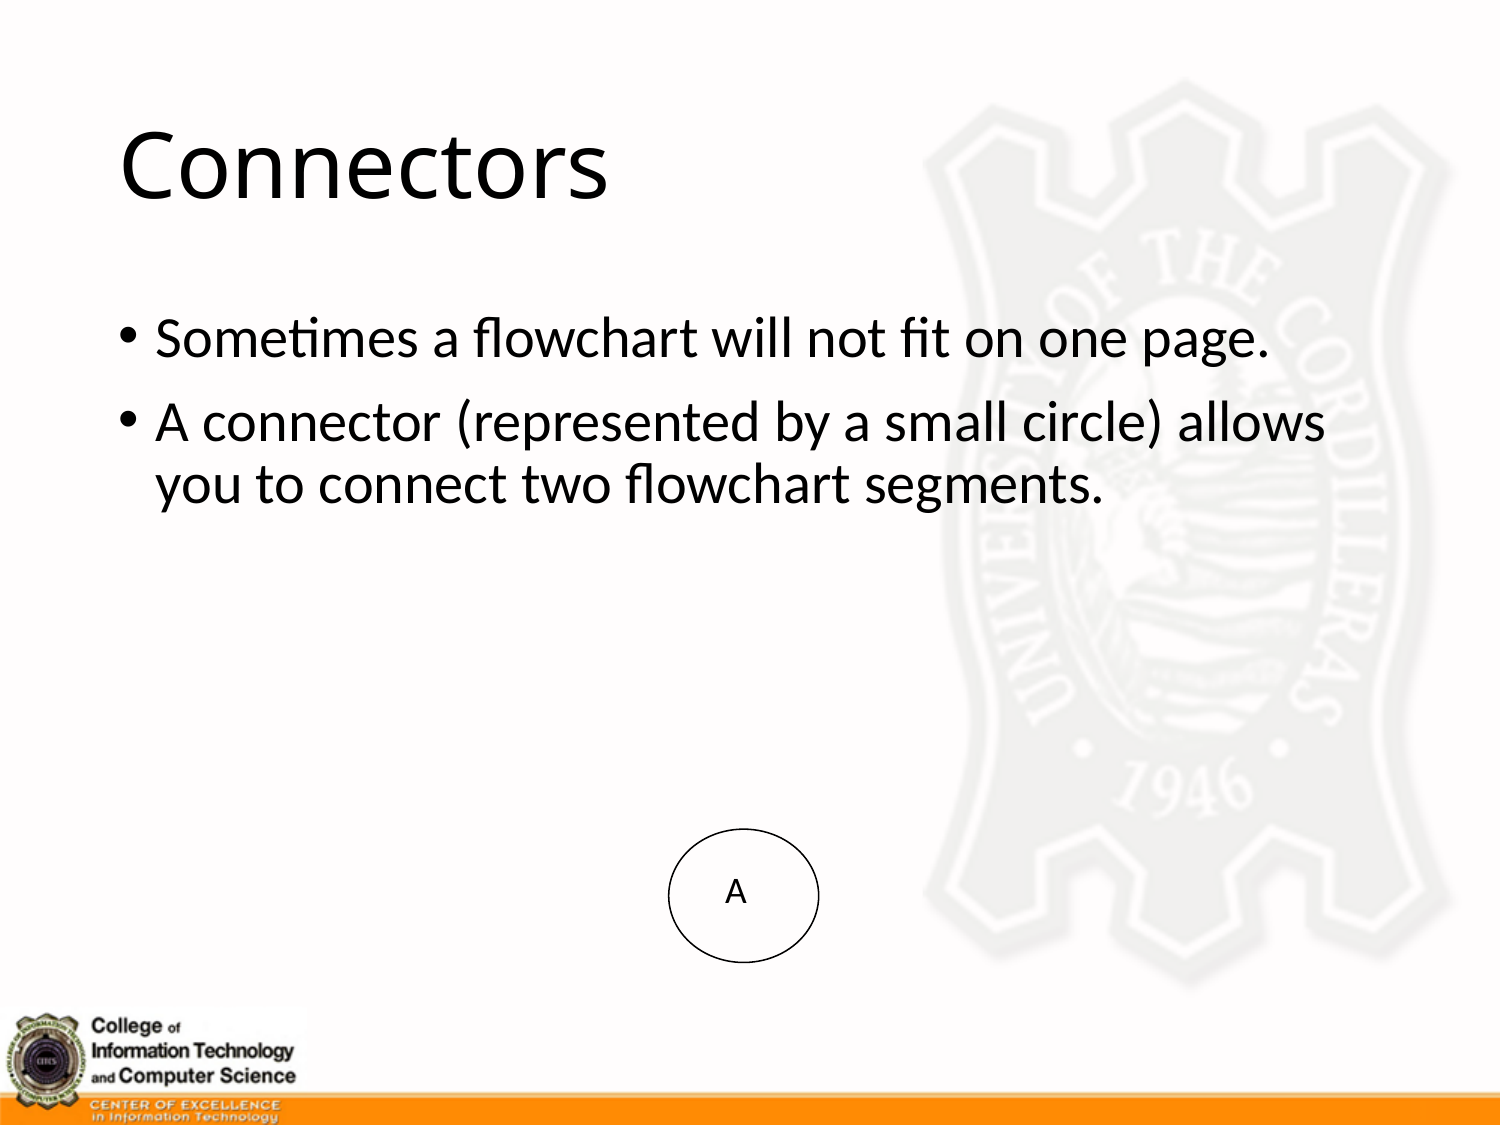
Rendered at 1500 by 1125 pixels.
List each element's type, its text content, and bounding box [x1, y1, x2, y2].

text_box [668, 829, 819, 963]
title Connectors [103, 59, 1397, 278]
list Sometimes a flowchart will not fit on one page. A connector (represented by a small circle) allows you to connect two flowchart segments. [103, 299, 1397, 1014]
picture [0, 0, 1500, 1125]
